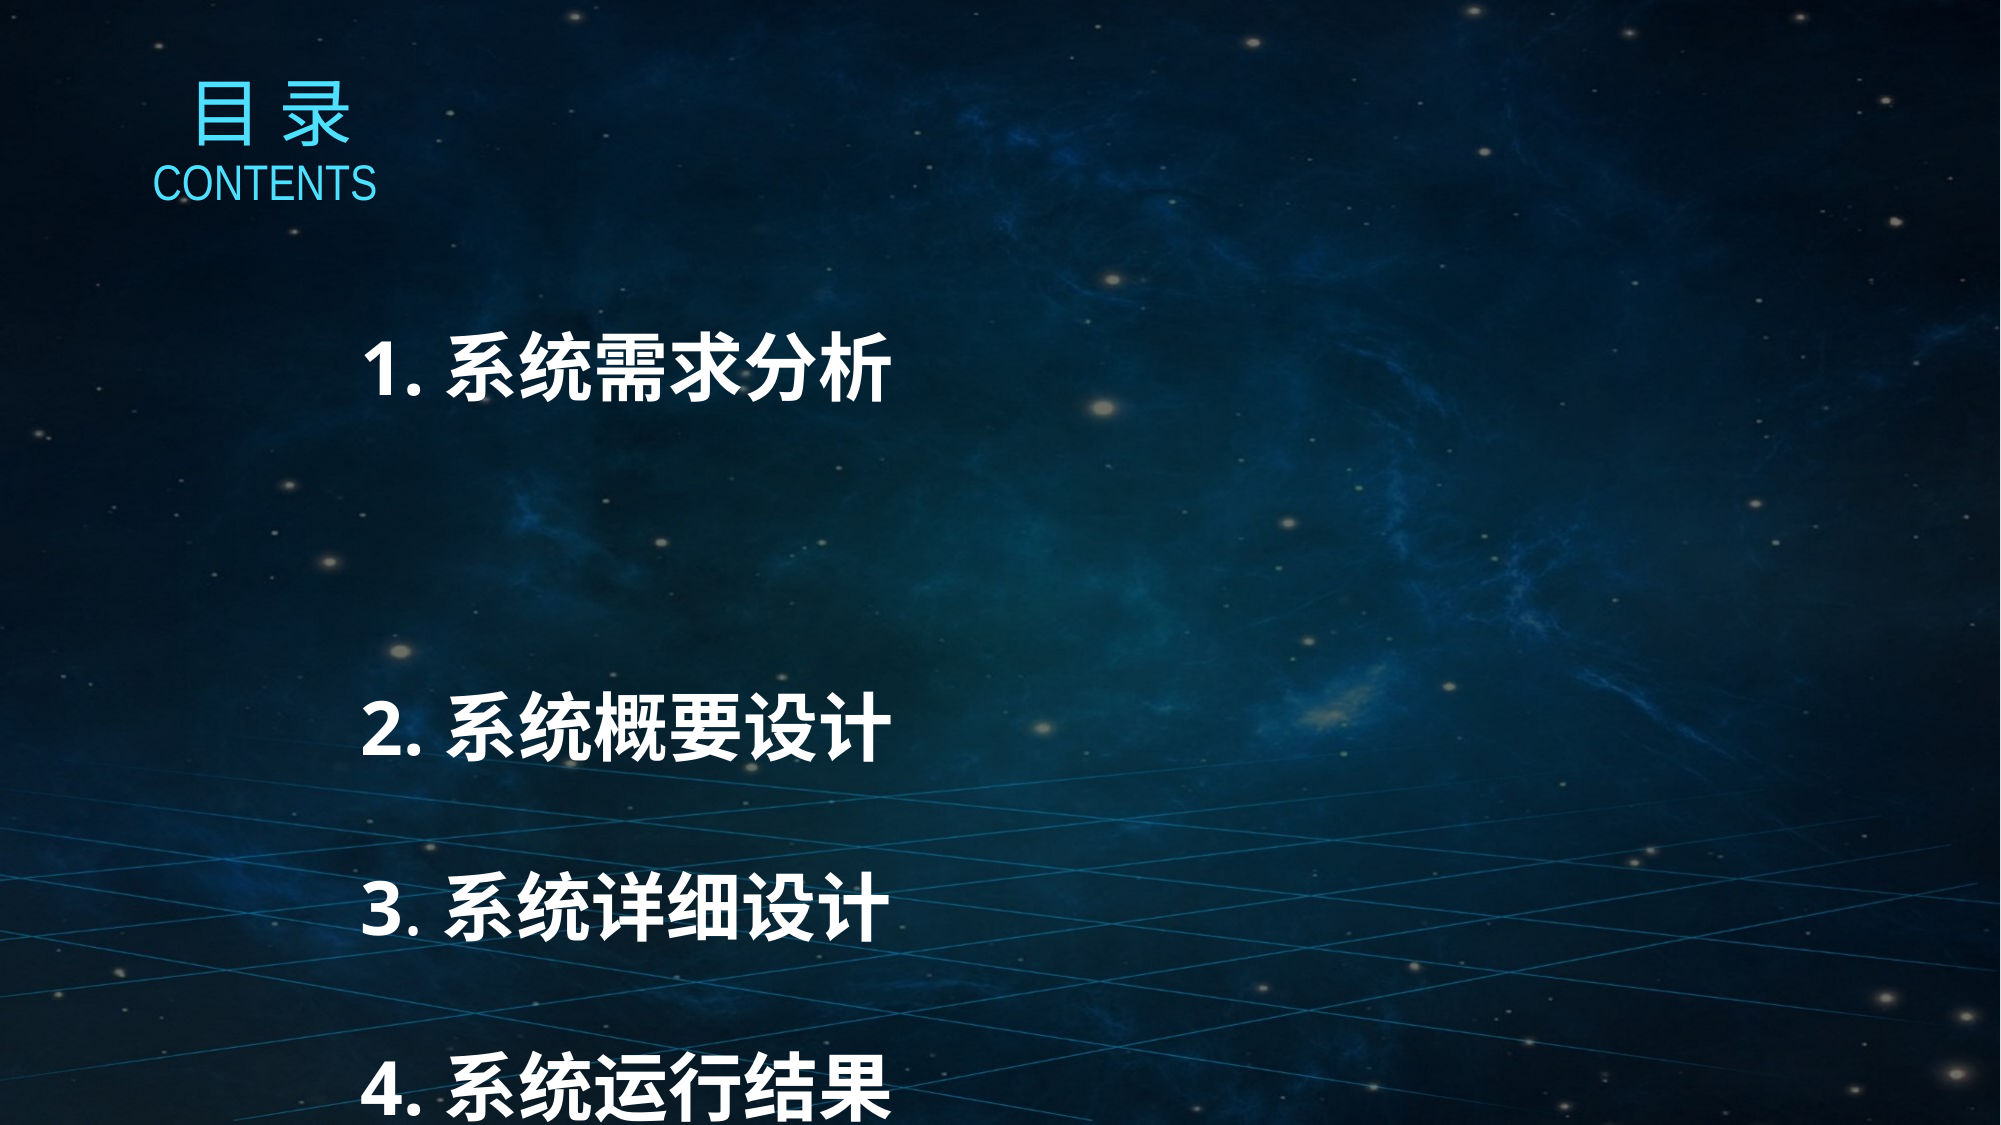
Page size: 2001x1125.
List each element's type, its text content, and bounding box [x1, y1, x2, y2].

title 目 录 CONTENTS [137, 67, 1863, 271]
list 1.系统需求分析 2.系统概要设计 3.系统详细设计 4.系统运行结果 [345, 223, 965, 938]
picture [0, 0, 2001, 1125]
